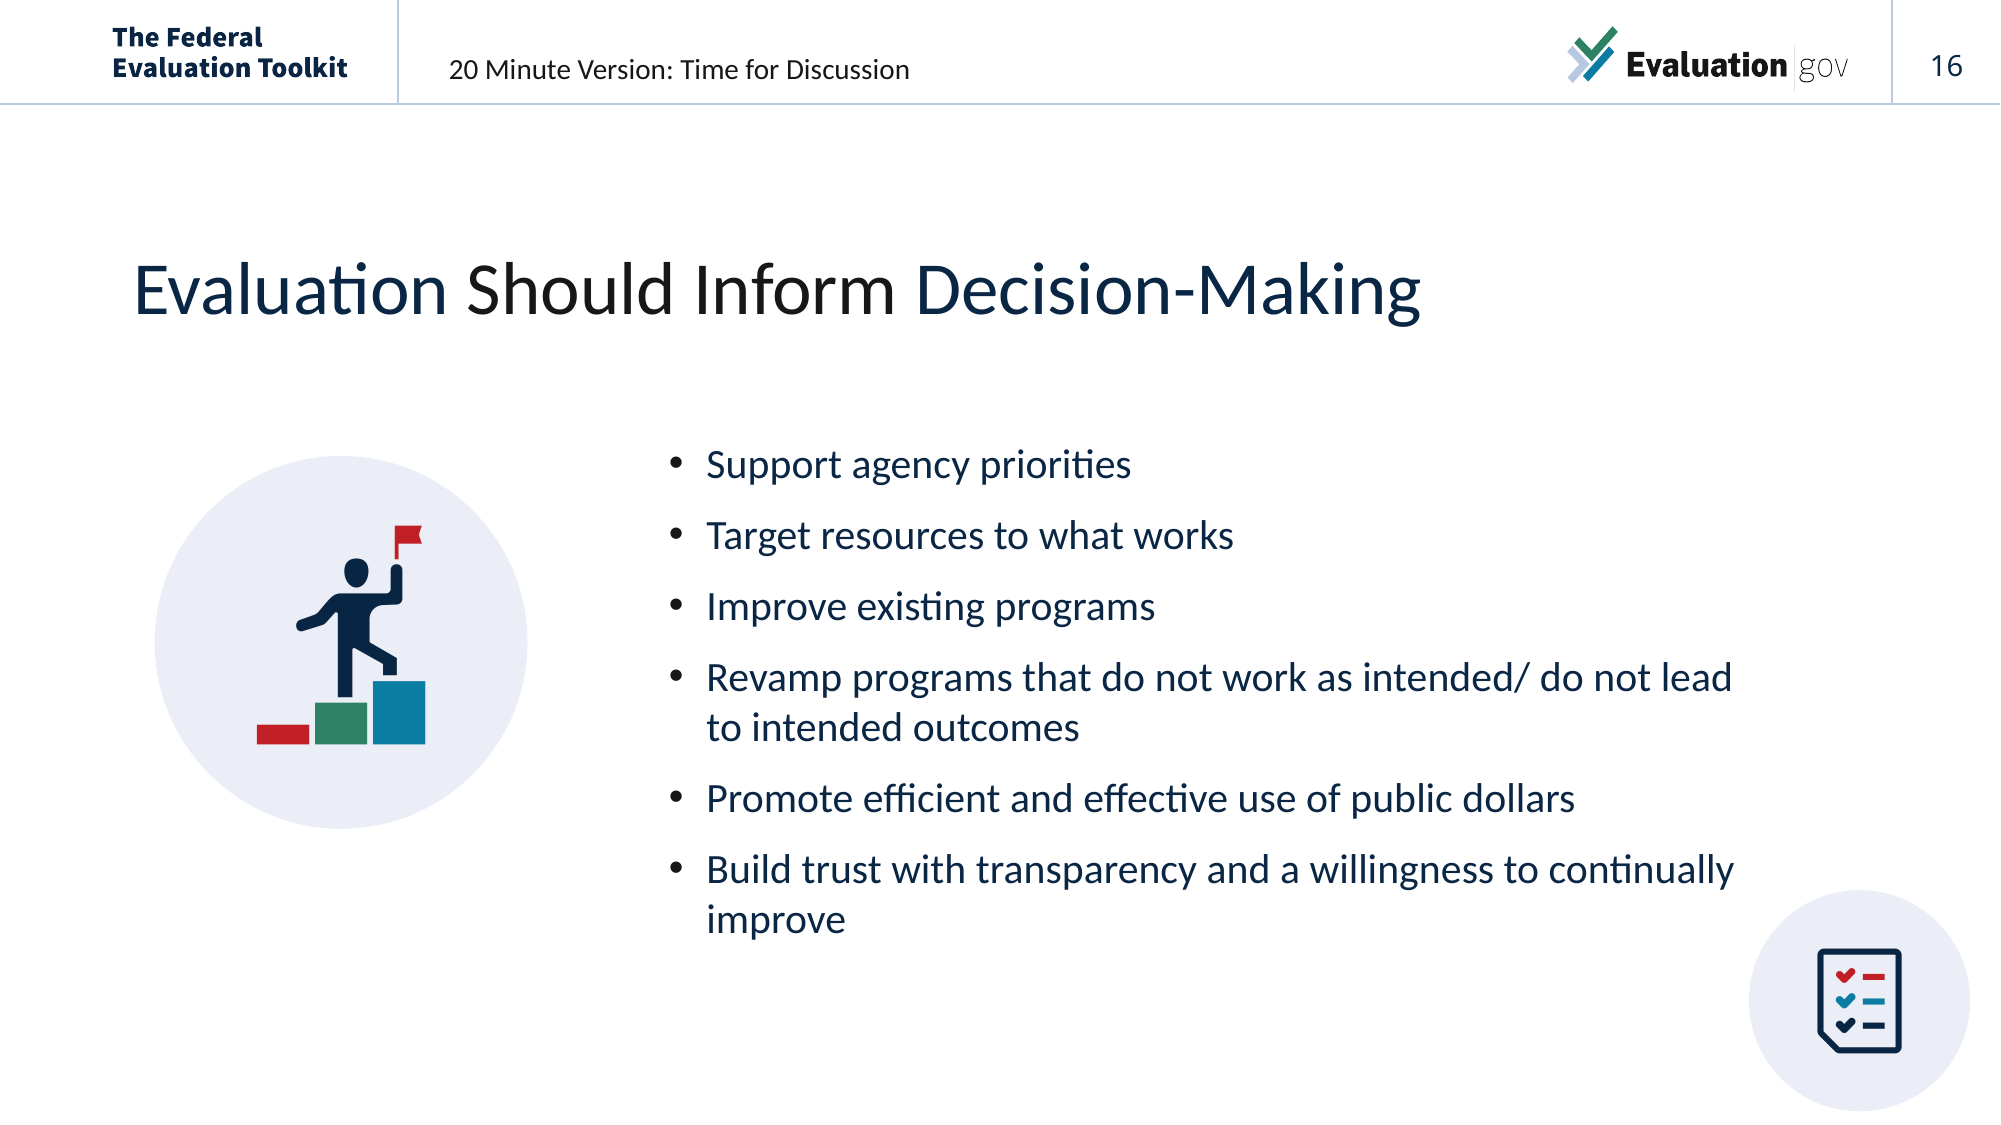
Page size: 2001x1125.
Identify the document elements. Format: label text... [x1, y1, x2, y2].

list Support agency priorities Target resources to what works Improve existing programs Revamp programs that do not work as intended/ do not lead to intended outcomes Promote efficient and effective use of public dollars Build trust with transparency and a willingness to continually improve [669, 429, 1775, 1001]
title Evaluation Should Inform Decision-Making [133, 175, 1773, 393]
picture [1554, 24, 1854, 97]
picture [104, 15, 357, 90]
picture [1736, 877, 1984, 1124]
slide_number 16 [1891, 37, 2000, 98]
list 20 Minute Version: Time for Discussion [448, 17, 968, 85]
picture [133, 434, 549, 850]
